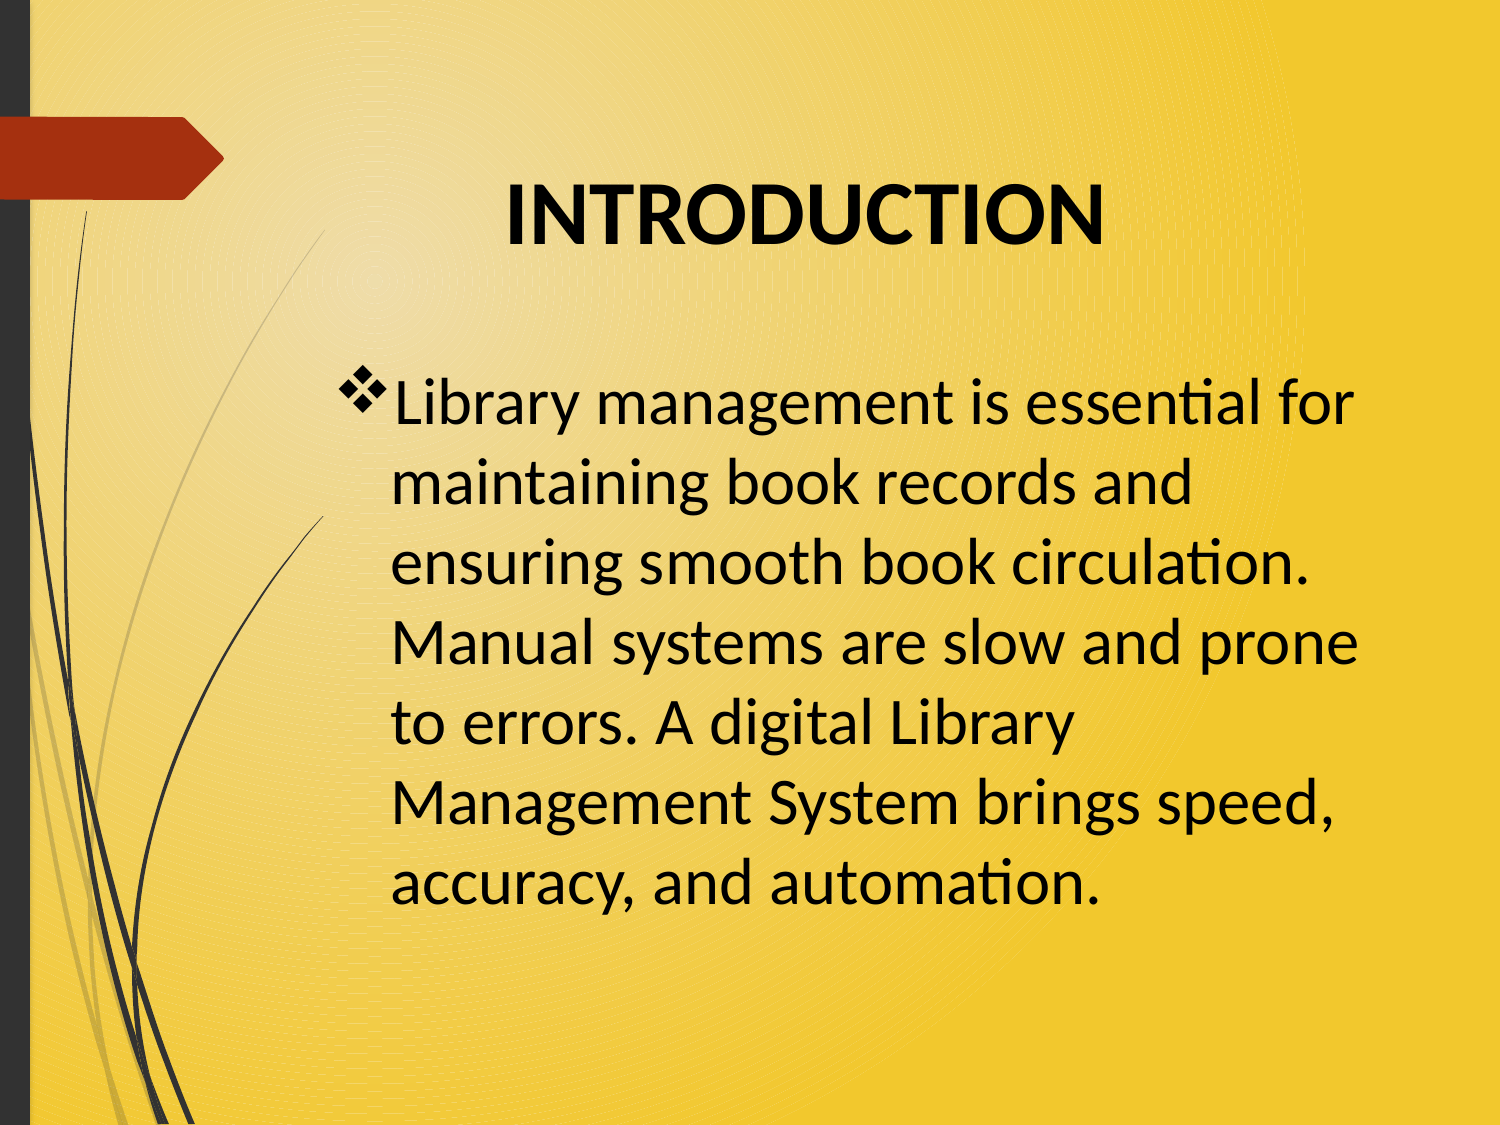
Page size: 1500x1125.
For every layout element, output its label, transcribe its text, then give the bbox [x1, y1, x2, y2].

title INTRODUCTION [319, 102, 1294, 313]
list Library management is essential for maintaining book records and ensuring smooth book circulation. Manual systems are slow and prone to errors. A digital Library Management System brings speed, accuracy, and automation. [318, 350, 1400, 970]
